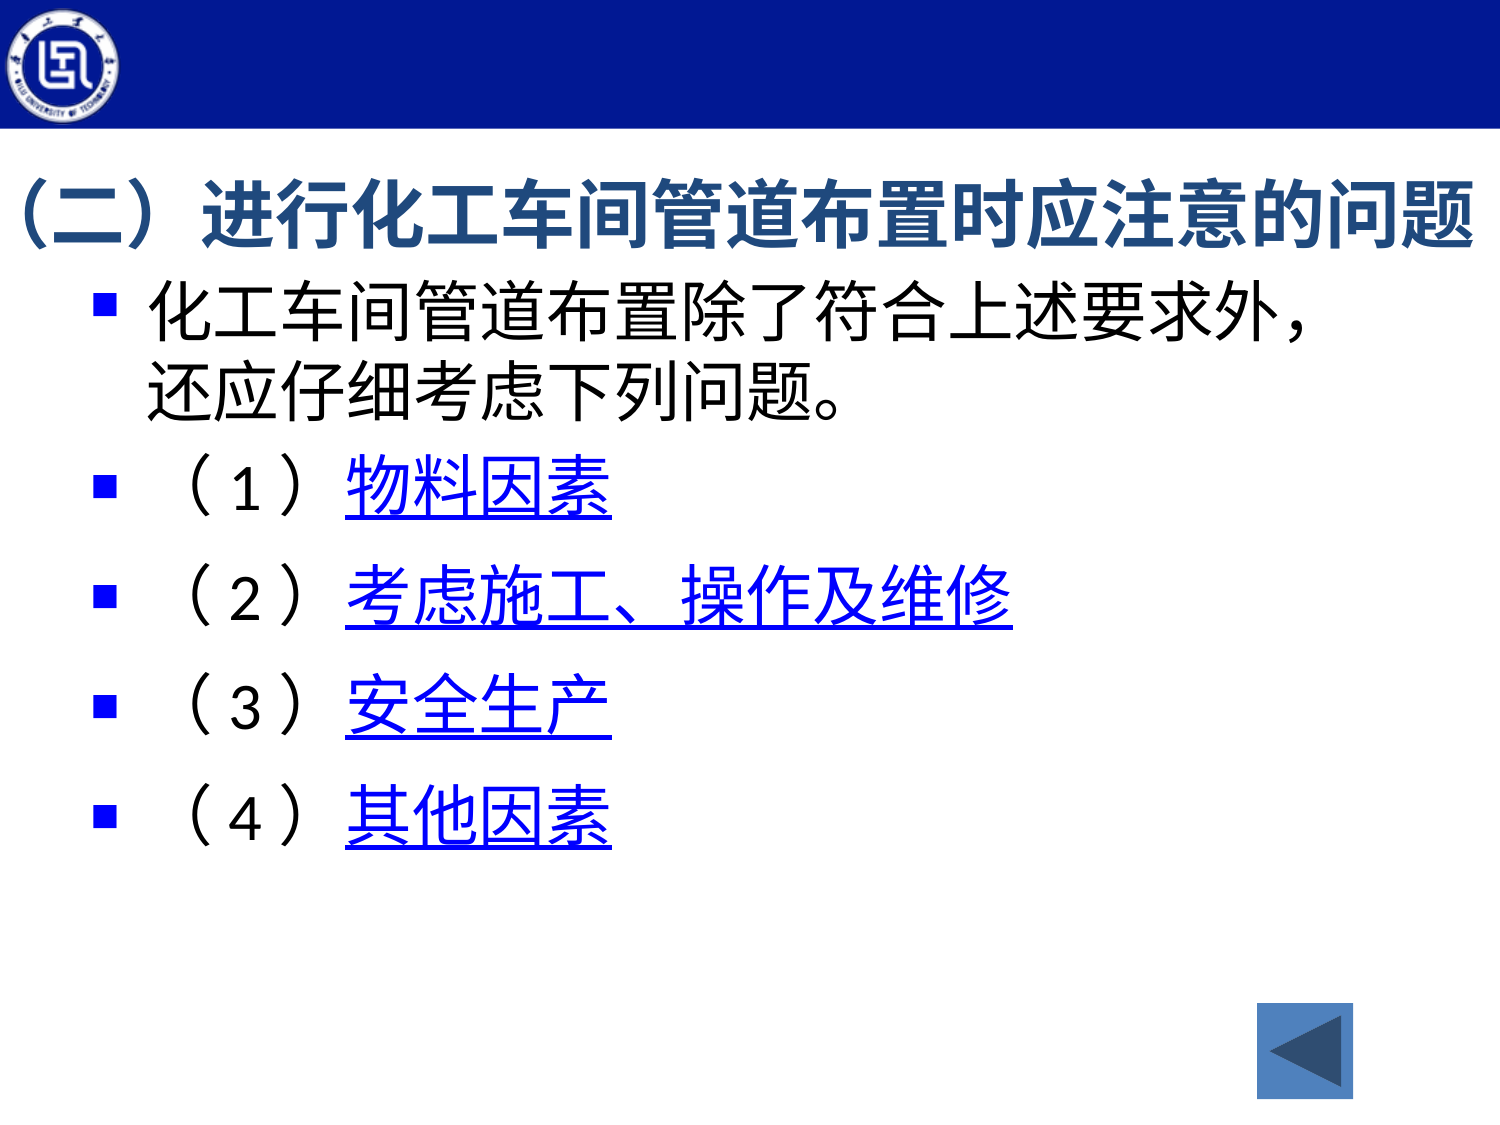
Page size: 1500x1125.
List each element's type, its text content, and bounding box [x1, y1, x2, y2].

list 化工车间管道布置除了符合上述要求外，还应仔细考虑下列问题。 （1）物料因素 （2）考虑施工、操作及维修 （3）安全生产 （4）其他因素 [75, 262, 1425, 1006]
title （二）进行化工车间管道布置时应注意的问题 [0, 119, 1500, 307]
picture [1, 7, 123, 119]
text_box [1257, 1003, 1354, 1100]
